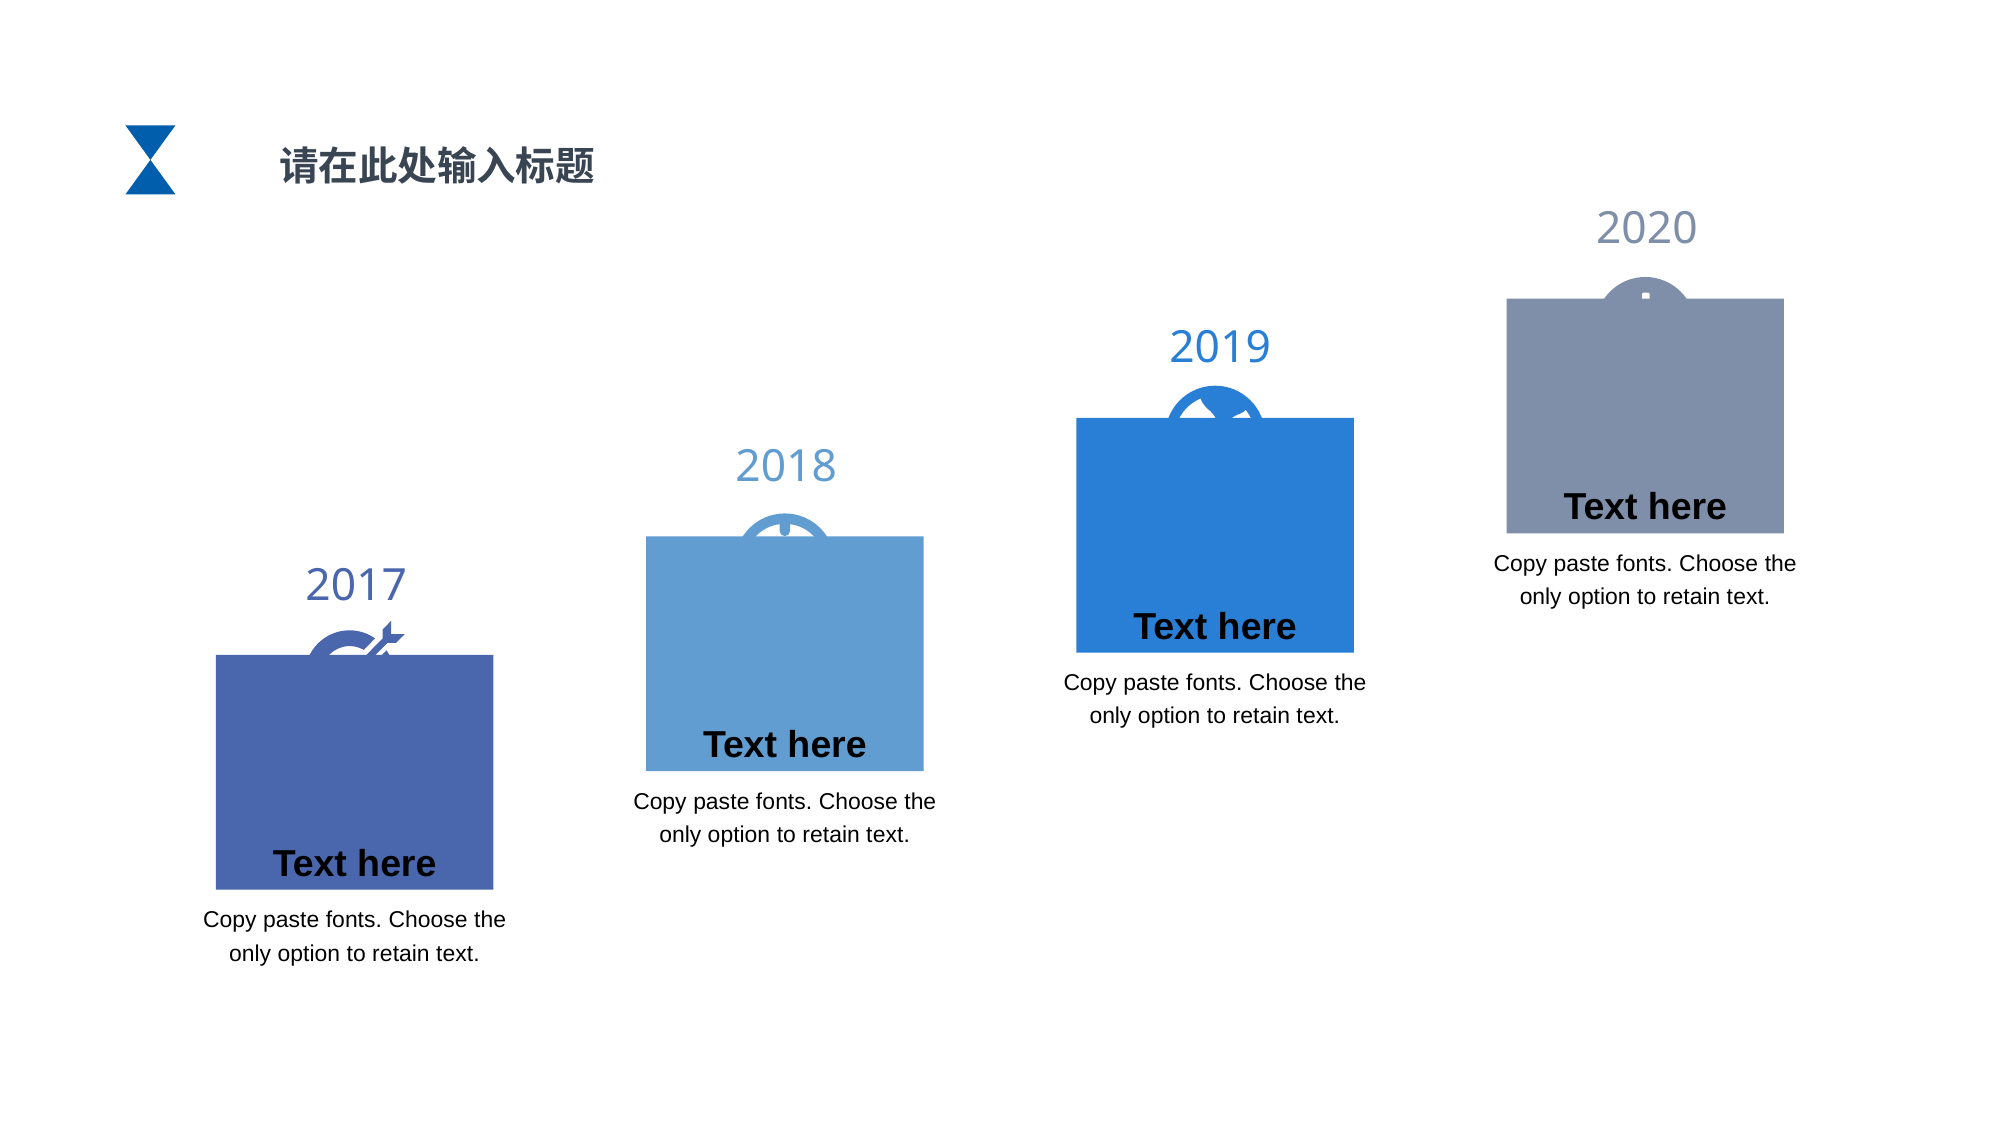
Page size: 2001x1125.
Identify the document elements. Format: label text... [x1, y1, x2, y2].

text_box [181, 195, 1819, 984]
text_box [123, 124, 178, 196]
text_box 请在此处输入标题 [175, 126, 699, 200]
